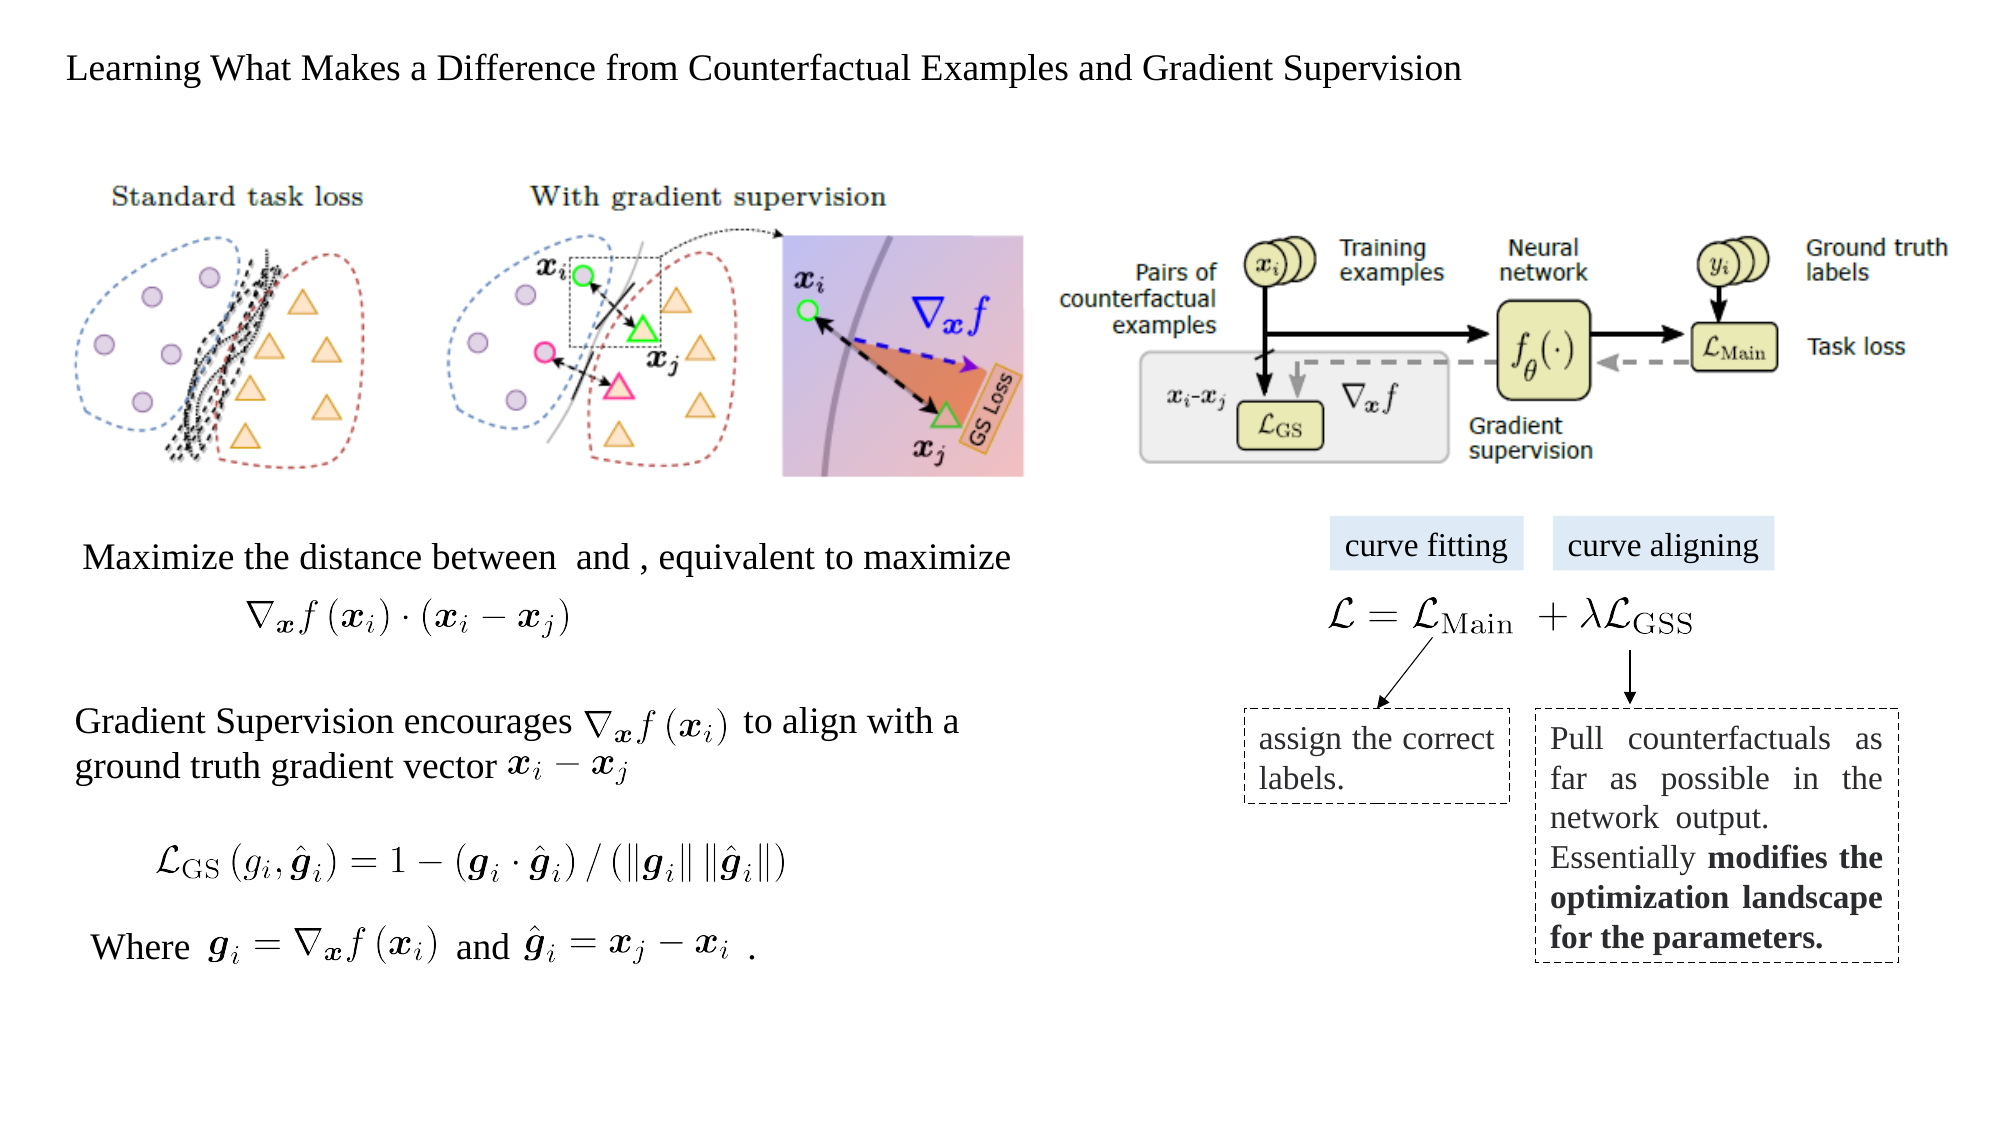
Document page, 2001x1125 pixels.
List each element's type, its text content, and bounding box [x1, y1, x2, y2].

text_box curve aligning [1552, 515, 1775, 571]
text_box curve fitting [1330, 515, 1524, 571]
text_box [1377, 637, 1433, 709]
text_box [67, 524, 1068, 638]
picture [1328, 597, 1692, 634]
picture [59, 163, 1971, 487]
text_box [59, 688, 1004, 975]
text_box assign the correct labels. [1244, 708, 1510, 804]
title Learning What Makes a Difference from Counterfactual Examples and Gradient Supervision [50, 21, 1776, 116]
